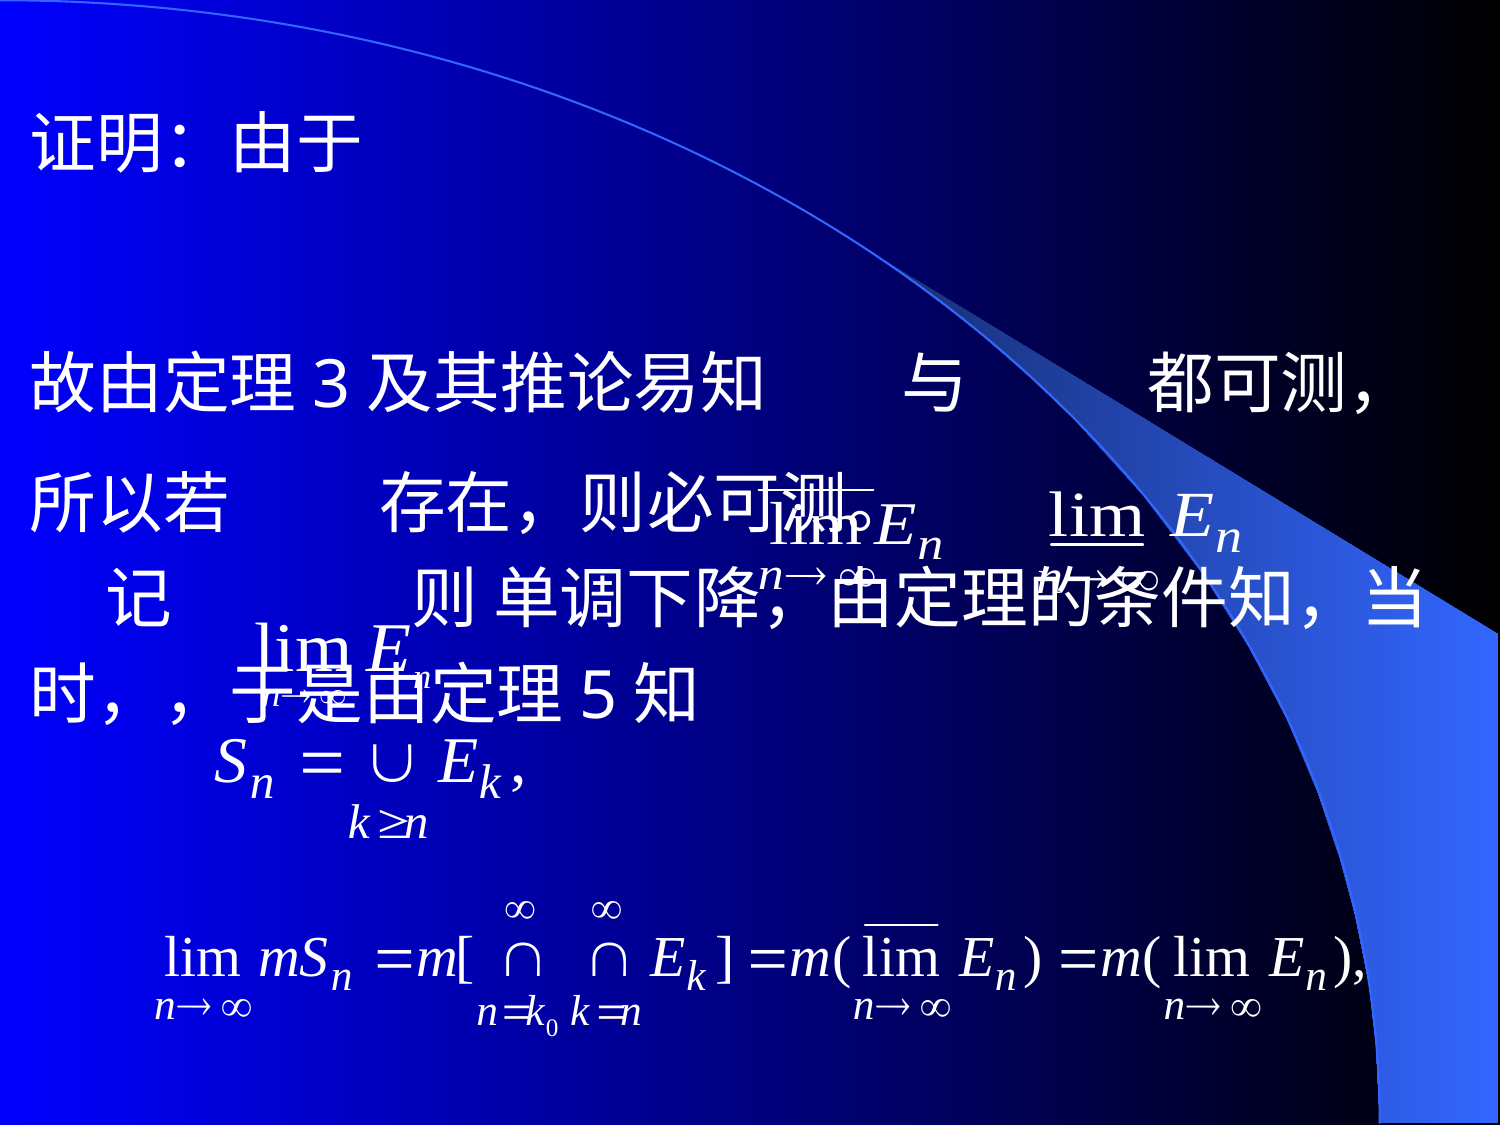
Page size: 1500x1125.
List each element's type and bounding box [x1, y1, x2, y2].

text_box [147, 878, 1373, 1044]
text_box [749, 479, 953, 600]
text_box [1028, 476, 1249, 604]
text_box [244, 601, 445, 721]
text_box [206, 721, 532, 847]
